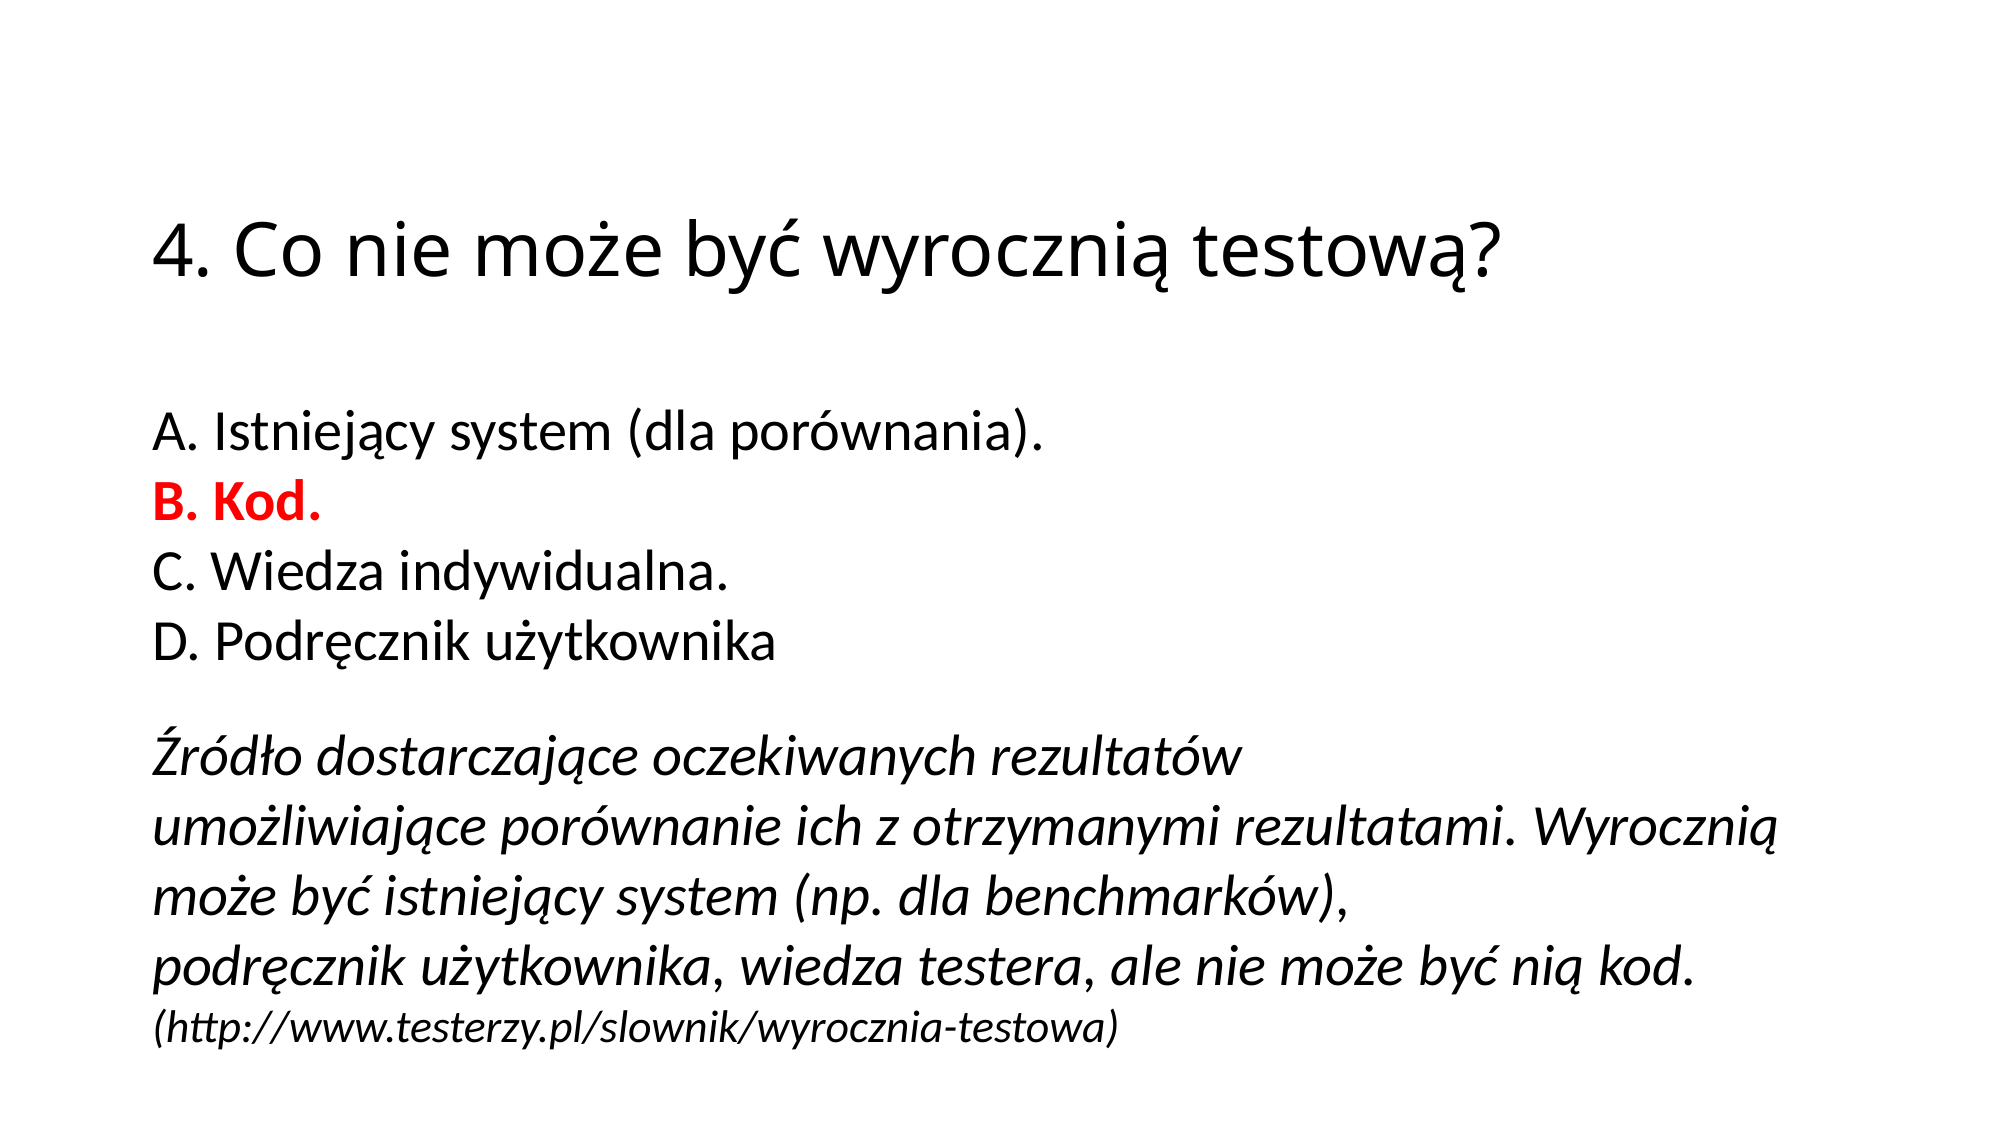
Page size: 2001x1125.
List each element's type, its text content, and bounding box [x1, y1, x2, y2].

text_box A. Istniejący system (dla porównania). B. Kod. C. Wiedza indywidualna. D. Podręcznik użytkownika Źródło dostarczające oczekiwanych rezultatów umożliwiające porównanie ich z otrzymanymi rezultatami. Wyrocznią może być istniejący system (np. dla benchmarków), podręcznik użytkownika, wiedza testera, ale nie może być nią kod. (http://www.testerzy.pl/slownik/wyrocznia-testowa) [137, 299, 1863, 1014]
text_box 4. Co nie może być wyrocznią testową? [137, 59, 1863, 299]
